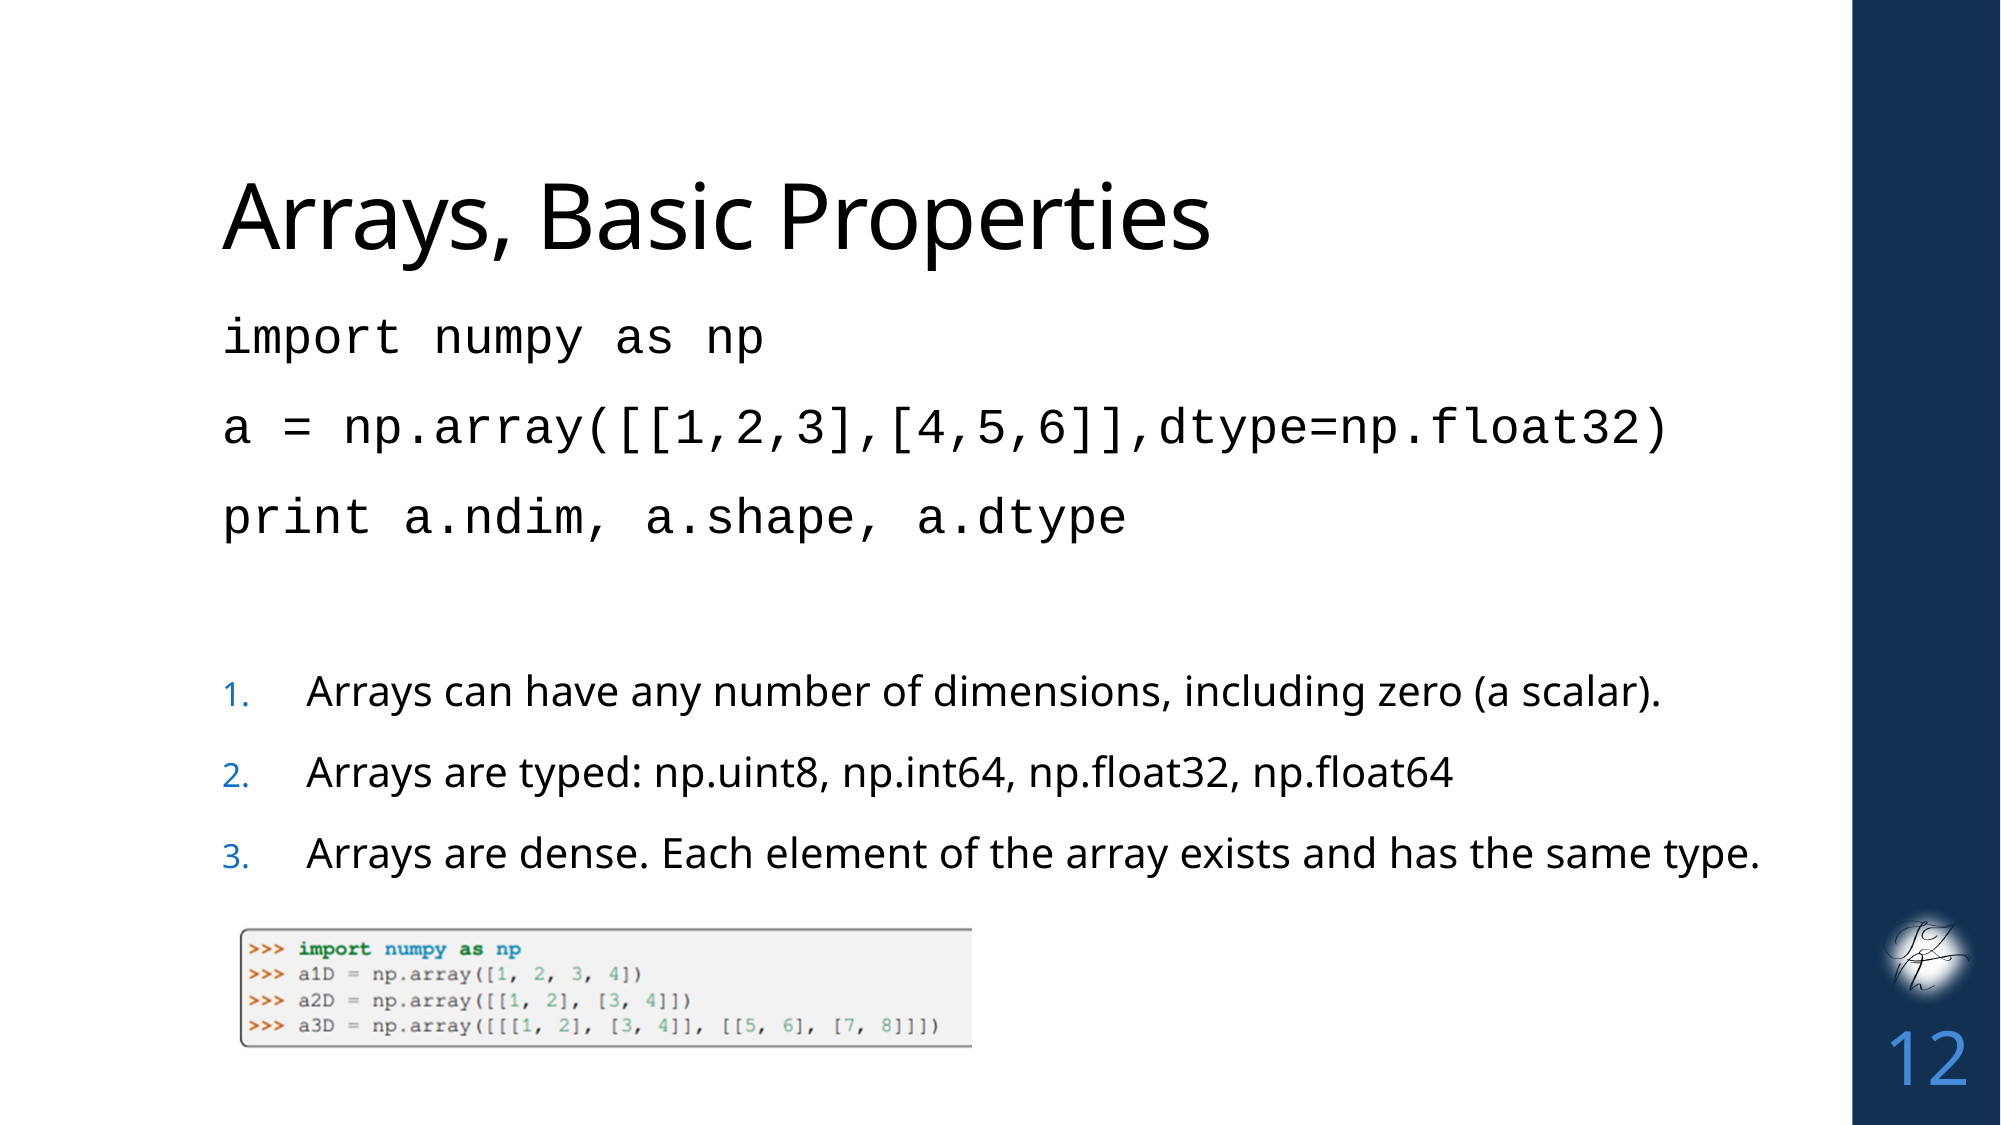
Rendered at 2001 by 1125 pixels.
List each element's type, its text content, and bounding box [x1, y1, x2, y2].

picture [236, 898, 973, 1062]
list import numpy as np a = np.array([[1,2,3],[4,5,6]],dtype=np.float32) print a.ndim, a.shape, a.dtype Arrays can have any number of dimensions, including zero (a scalar). Arrays are typed: np.uint8, np.int64, np.float32, np.float64 Arrays are dense. Each element of the array exists and has the same type. [206, 299, 1797, 1014]
title Arrays, Basic Properties [206, 60, 1797, 278]
picture [1892, 921, 1963, 992]
slide_number 12 [1852, 1012, 2000, 1110]
